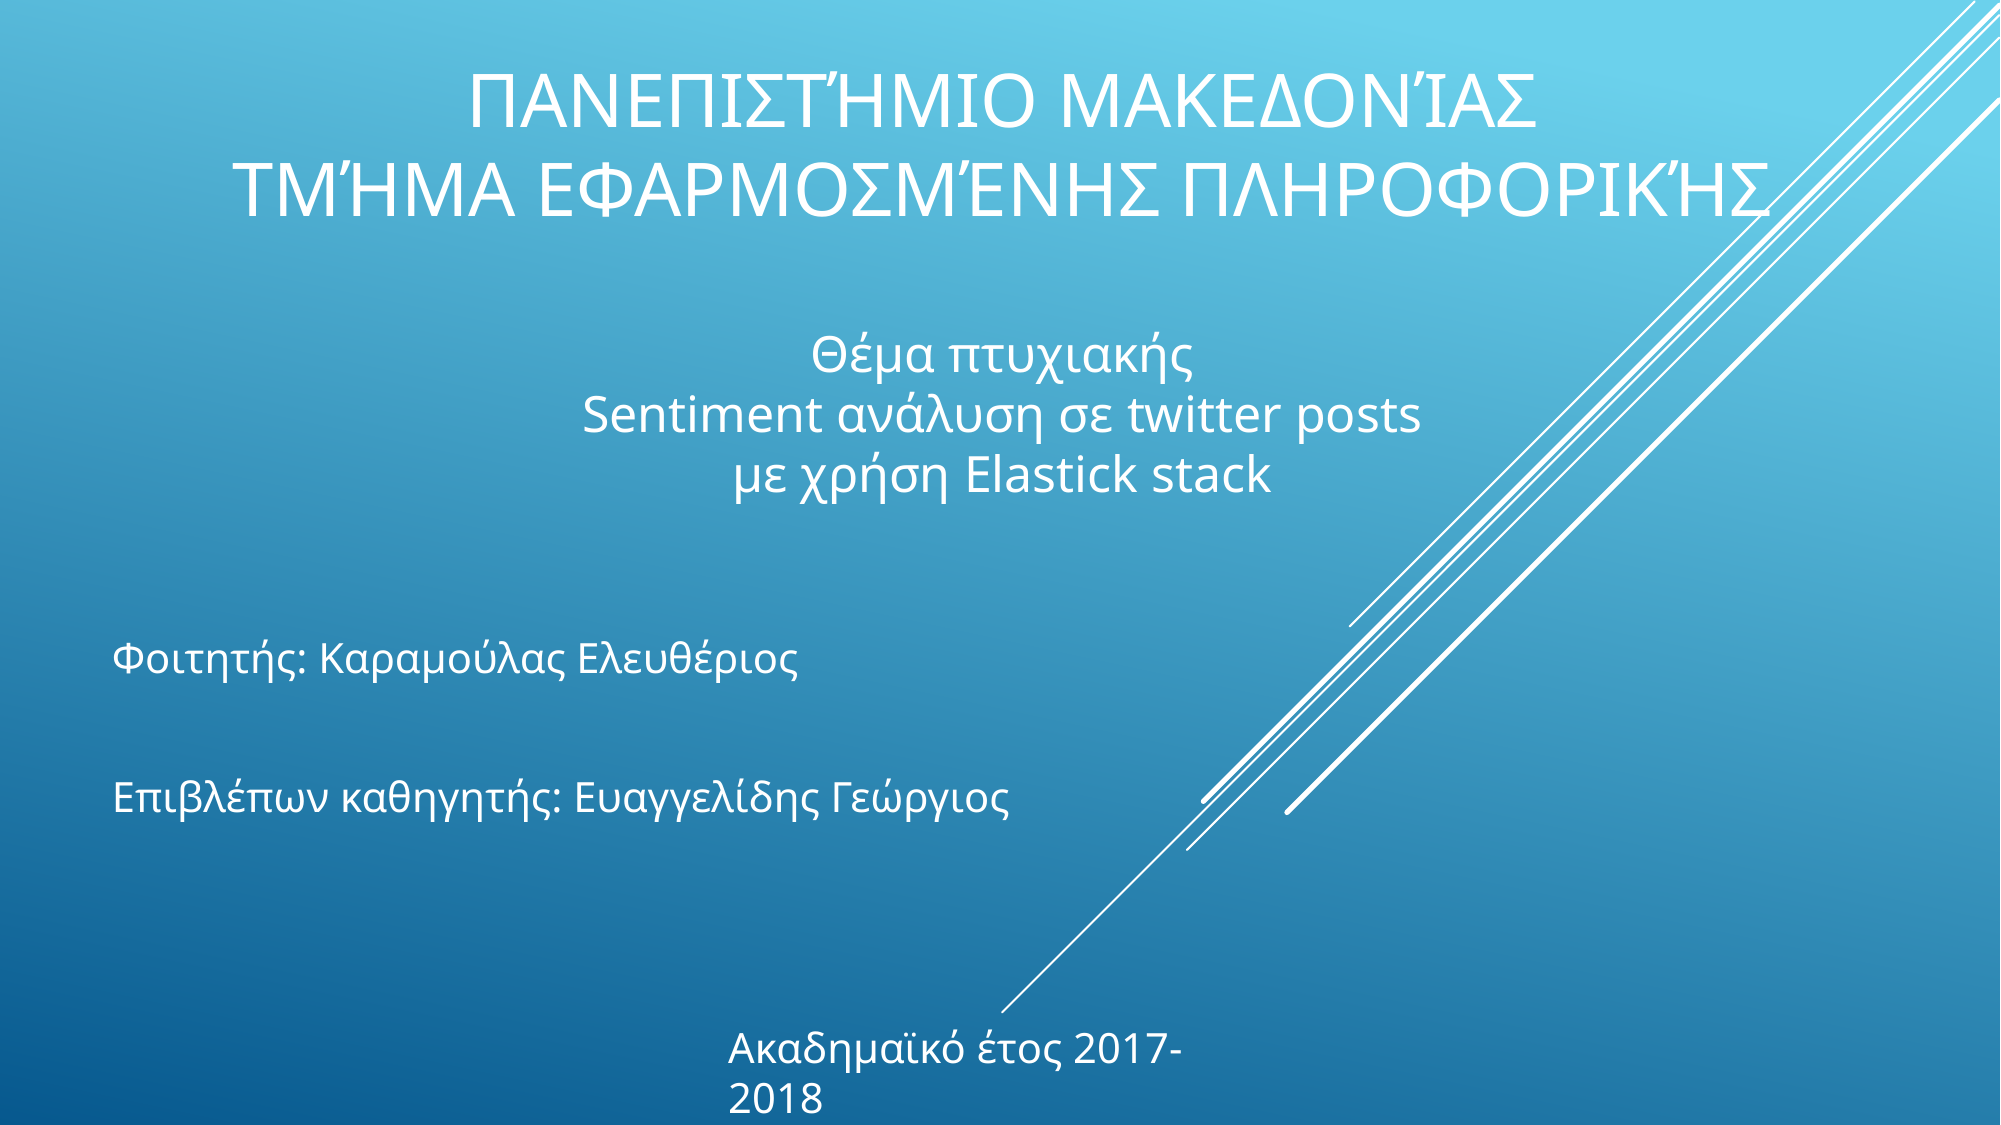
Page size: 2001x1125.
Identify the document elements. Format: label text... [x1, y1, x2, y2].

text_box Επιβλέπων καθηγητής: Ευαγγελίδης Γεώργιος [97, 763, 1040, 829]
text_box Ακαδημαϊκό έτος 2017-2018 [713, 1014, 1292, 1125]
text_box Φοιτητής: Καραμούλας Ελευθέριος [97, 624, 828, 690]
title Πανεπιστήμιο Μακεδονίας Τμήμα Εφαρμοσμένης Πληροφορικής [97, 46, 1908, 241]
text_box Θέμα πτυχιακής Sentiment ανάλυση σε twitter posts με χρήση Elastick stack [97, 315, 1908, 511]
